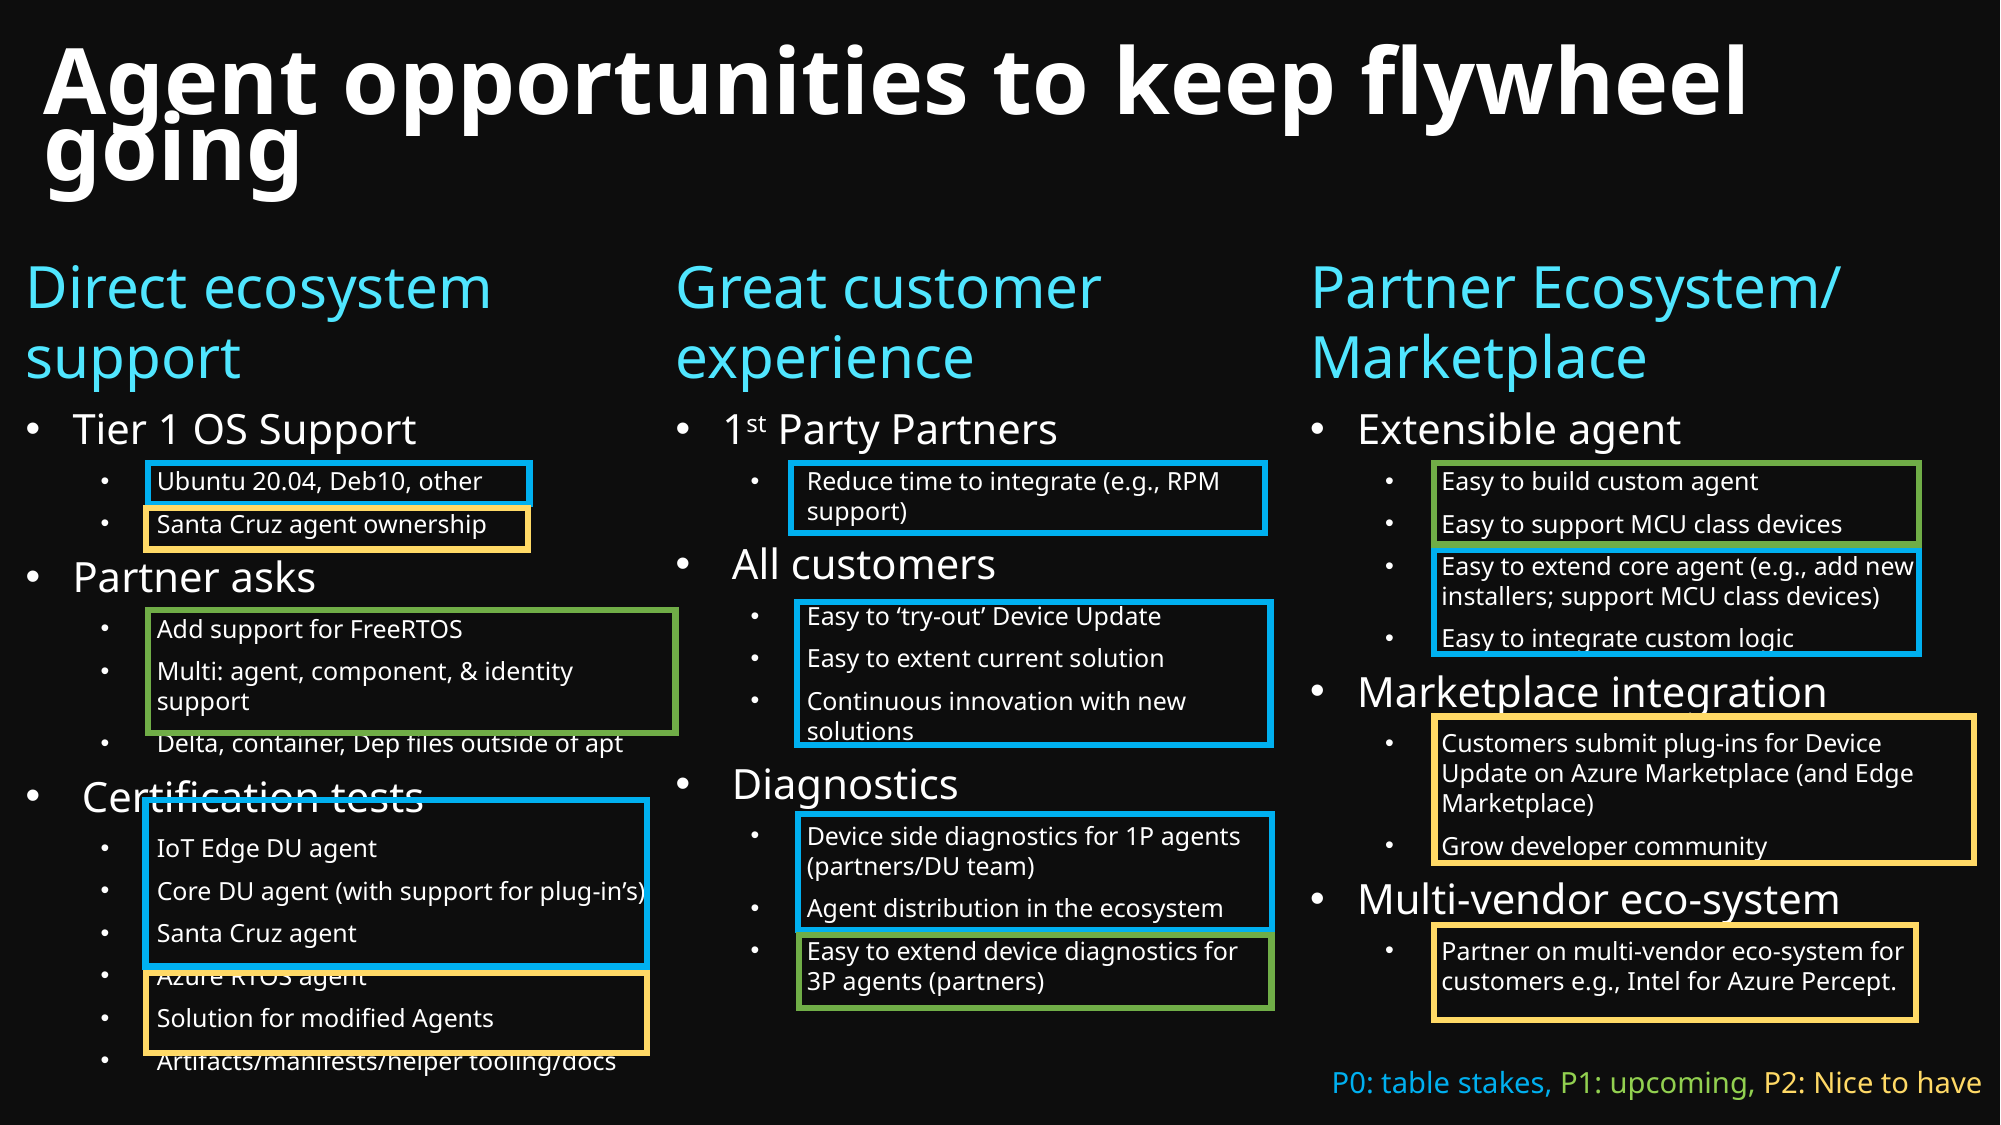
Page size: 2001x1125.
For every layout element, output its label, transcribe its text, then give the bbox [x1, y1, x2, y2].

text_box Great customer experience 1st Party Partners Reduce time to integrate (e.g., RPM support) All customers Easy to ‘try-out’ Device Update Easy to extent current solution Continuous innovation with new solutions Diagnostics Device side diagnostics for 1P agents (partners/DU team) Agent distribution in the ecosystem Easy to extend device diagnostics for 3P agents (partners) [675, 250, 1265, 996]
text_box [797, 813, 1273, 931]
text_box P0: table stakes, P1: upcoming, P2: Nice to have [1316, 1057, 2000, 1107]
text_box [145, 972, 648, 1054]
title Agent opportunities to keep flywheel going [43, 67, 1949, 169]
text_box [147, 609, 677, 734]
text_box Partner Ecosystem/ Marketplace Extensible agent Easy to build custom agent Easy to support MCU class devices Easy to extend core agent (e.g., add new installers; support MCU class devices) Easy to integrate custom logic Marketplace integration Customers submit plug-ins for Device Update on Azure Marketplace (and Edge Marketplace) Grow developer community Multi-vendor eco-system Partner on multi-vendor eco-system for customers e.g., Intel for Azure Percept. [1310, 250, 1963, 1018]
text_box [1433, 716, 1975, 864]
text_box [147, 462, 531, 505]
text_box [145, 507, 529, 551]
text_box [1433, 549, 1920, 655]
text_box [798, 934, 1273, 1009]
text_box [144, 799, 648, 968]
text_box Direct ecosystem support Tier 1 OS Support Ubuntu 20.04, Deb10, other Santa Cruz agent ownership Partner asks Add support for FreeRTOS Multi: agent, component, & identity support Delta, container, Dep files outside of apt Certification tests IoT Edge DU agent Core DU agent (with support for plug-in’s) Santa Cruz agent Azure RTOS agent Solution for modified Agents Artifacts/manifests/helper tooling/docs [25, 250, 659, 1076]
text_box [1433, 462, 1920, 545]
text_box [790, 462, 1266, 534]
text_box [796, 601, 1272, 746]
text_box [1433, 924, 1917, 1021]
